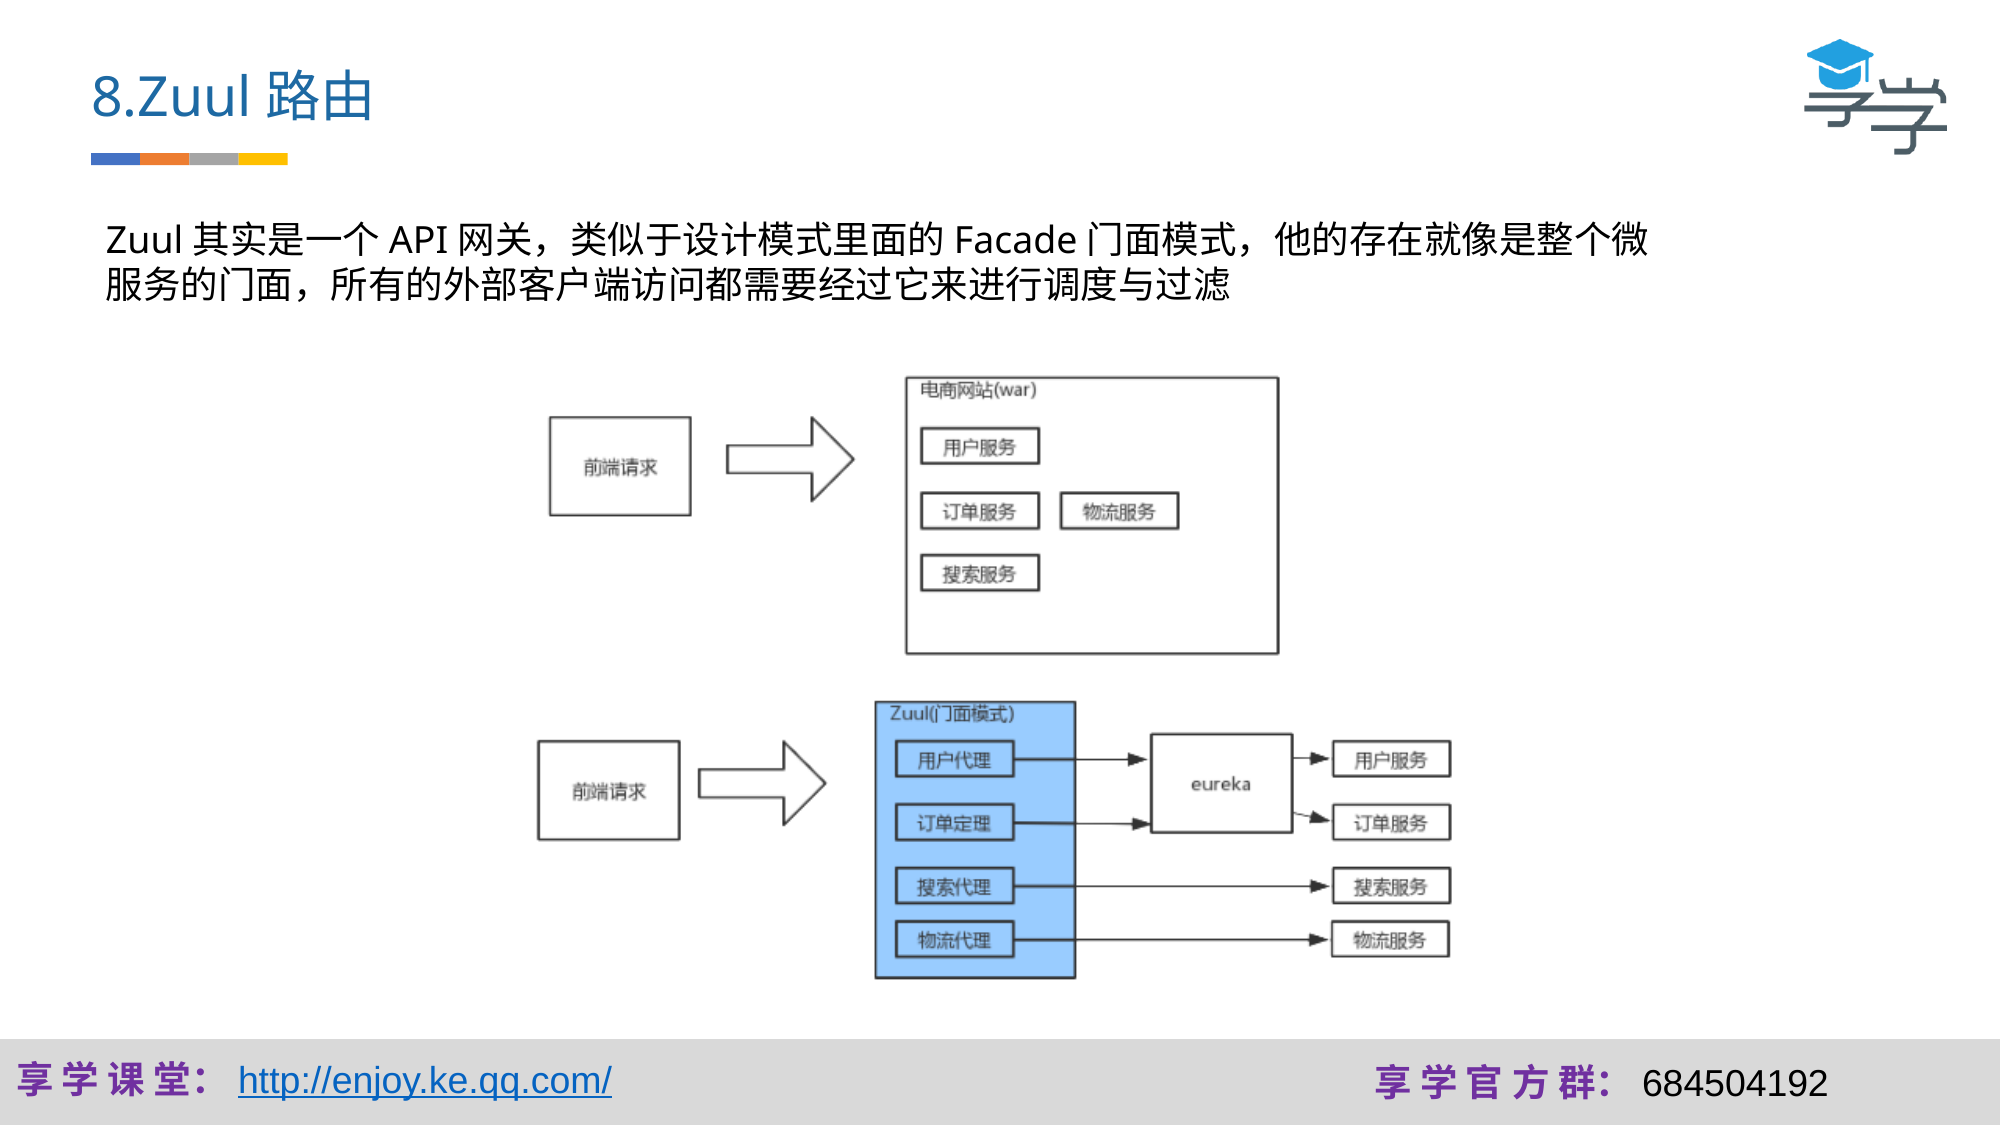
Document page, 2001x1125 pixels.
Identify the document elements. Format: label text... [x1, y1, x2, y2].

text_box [90, 152, 288, 166]
text_box 8.Zuul路由 [91, 60, 764, 128]
picture [1799, 20, 1952, 173]
picture [509, 343, 1491, 989]
text_box Zuul其实是一个API网关，类似于设计模式里面的Facade门面模式，他的存在就像是整个微服务的门面，所有的外部客户端访问都需要经过它来进行调度与过滤 [91, 208, 1691, 314]
